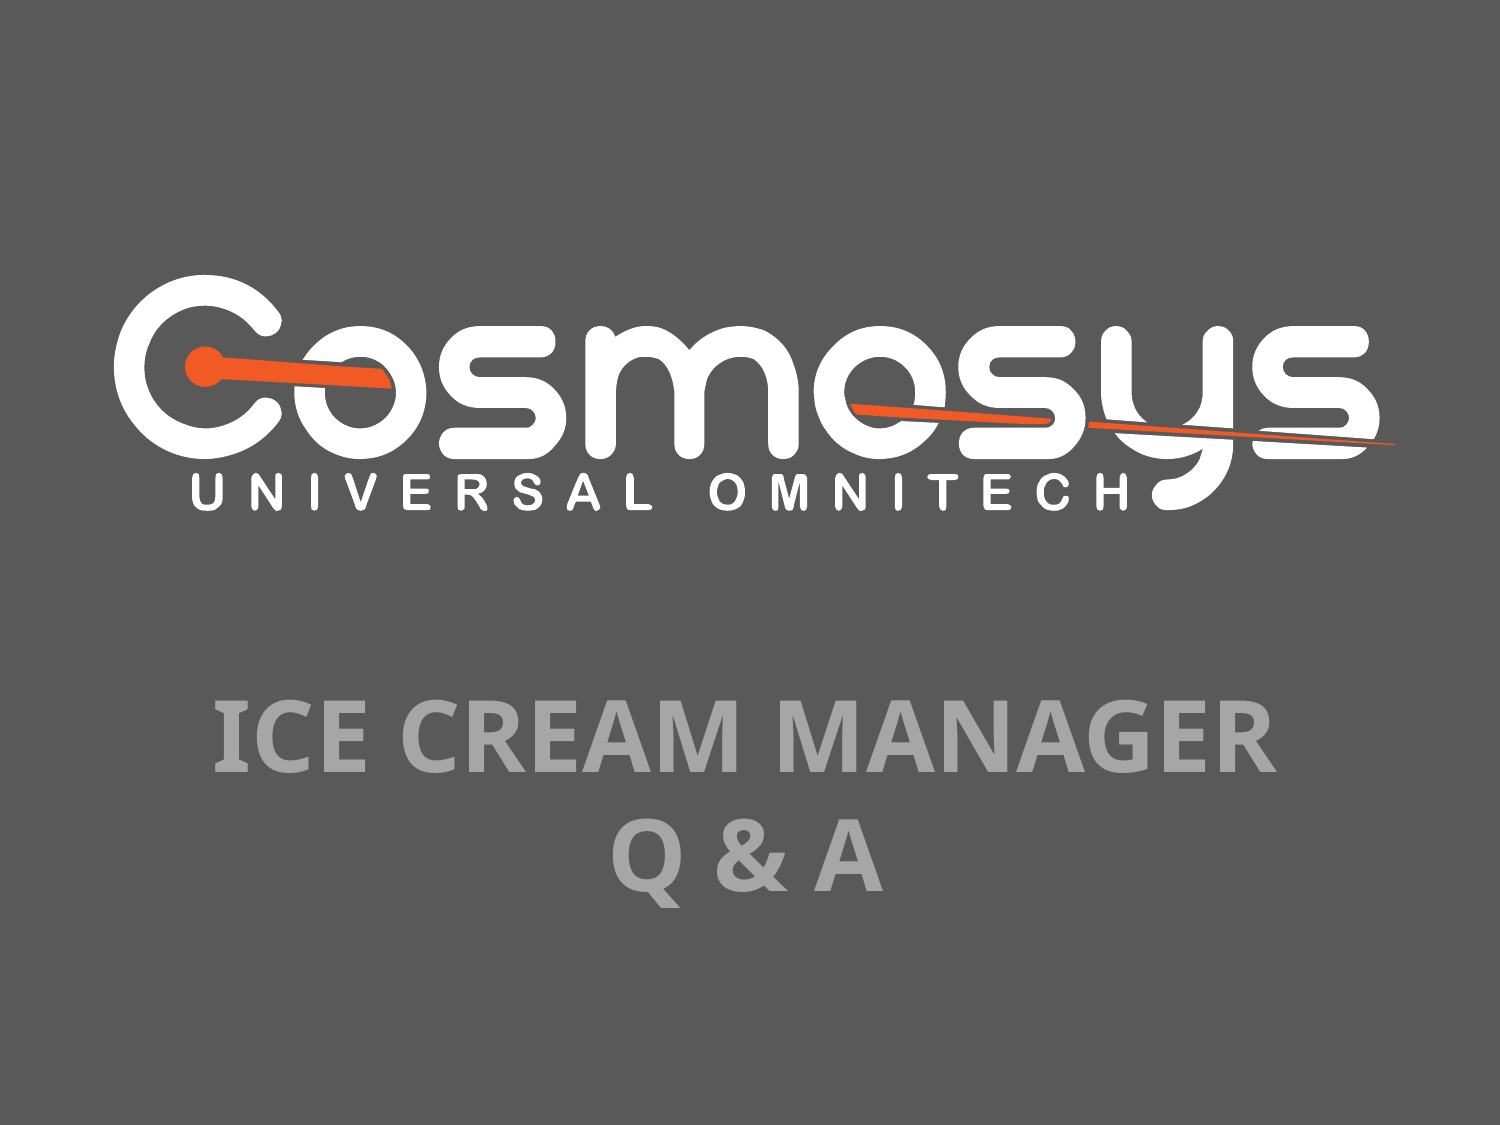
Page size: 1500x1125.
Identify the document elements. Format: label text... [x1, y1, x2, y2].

text_box ICE CREAM MANAGER Q & A [5, 664, 1486, 920]
picture [113, 274, 1396, 511]
